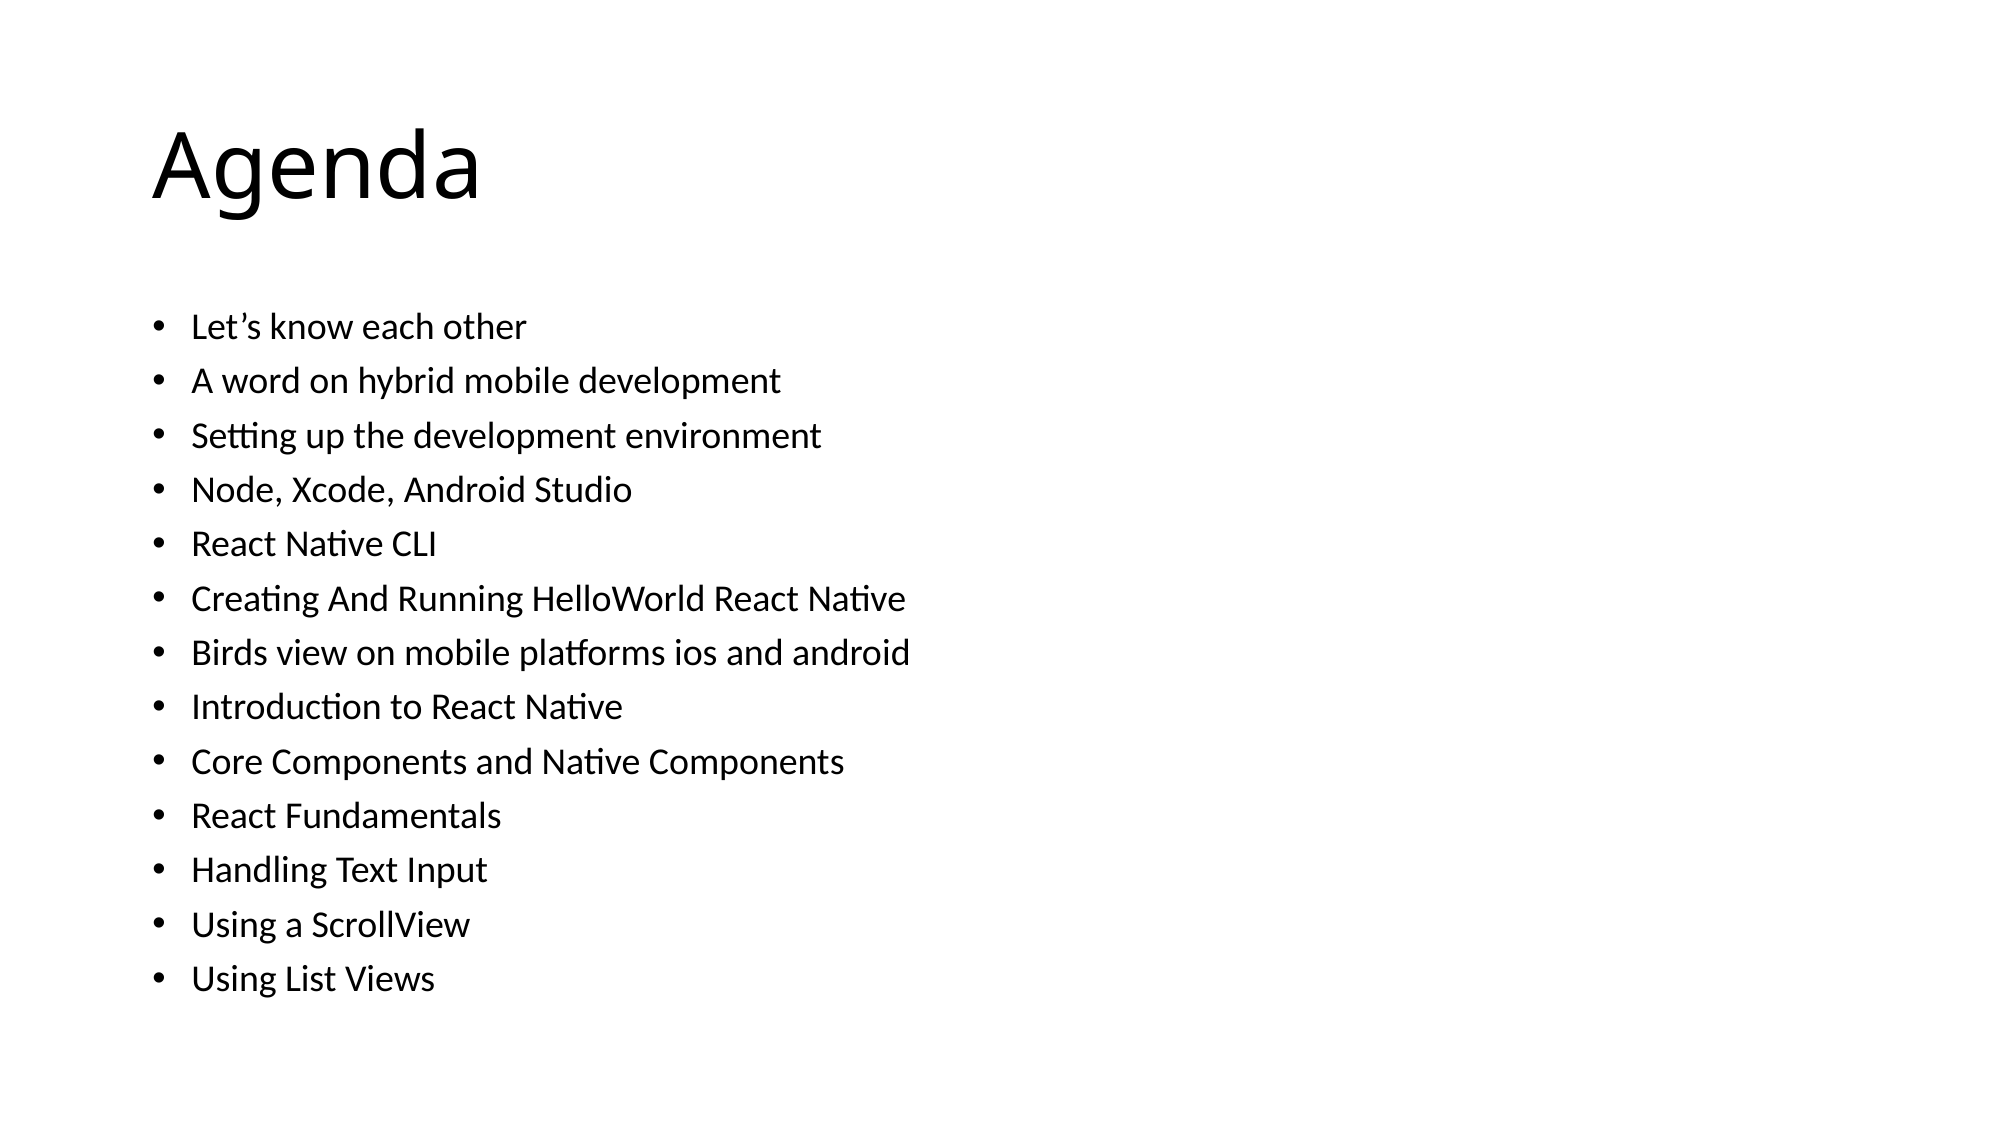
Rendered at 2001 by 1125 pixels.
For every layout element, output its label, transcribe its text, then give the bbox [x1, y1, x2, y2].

list Let’s know each other A word on hybrid mobile development Setting up the development environment Node, Xcode, Android Studio React Native CLI Creating And Running HelloWorld React Native Birds view on mobile platforms ios and android Introduction to React Native Core Components and Native Components React Fundamentals Handling Text Input Using a ScrollView Using List Views [137, 299, 1863, 1014]
title Agenda [137, 59, 1863, 278]
